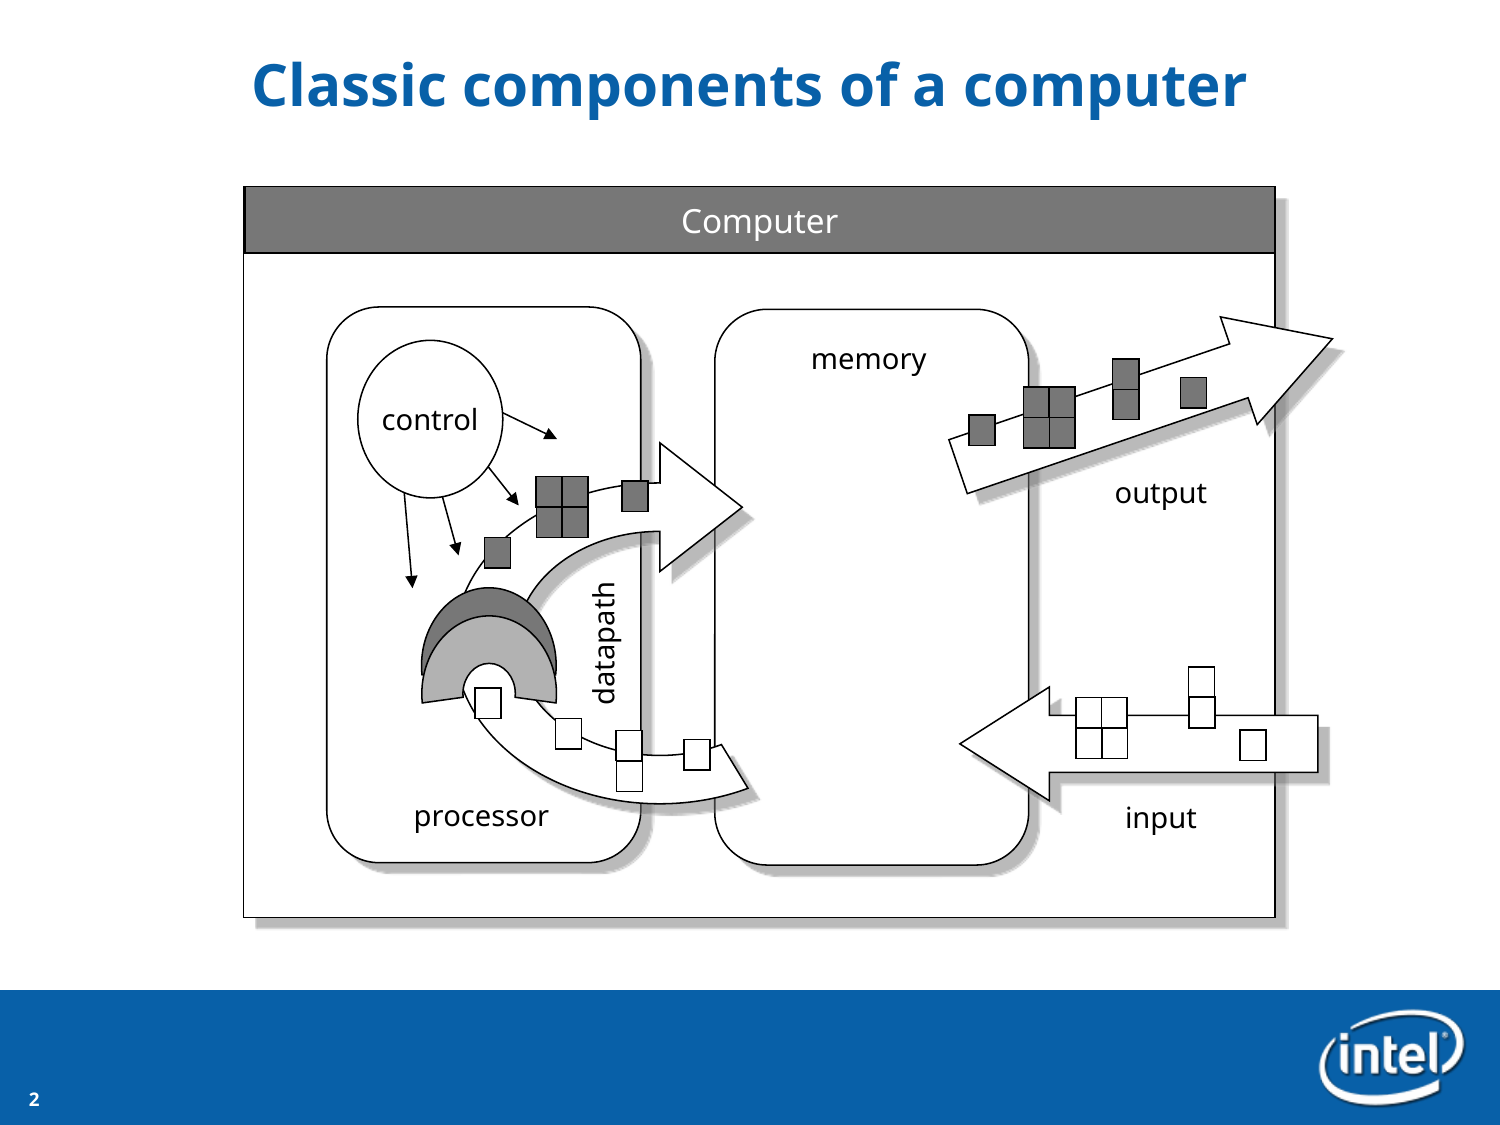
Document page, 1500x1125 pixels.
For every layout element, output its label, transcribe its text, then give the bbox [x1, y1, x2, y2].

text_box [243, 186, 1344, 918]
title Classic components of a computer [59, 25, 1440, 150]
picture [1311, 1003, 1474, 1120]
